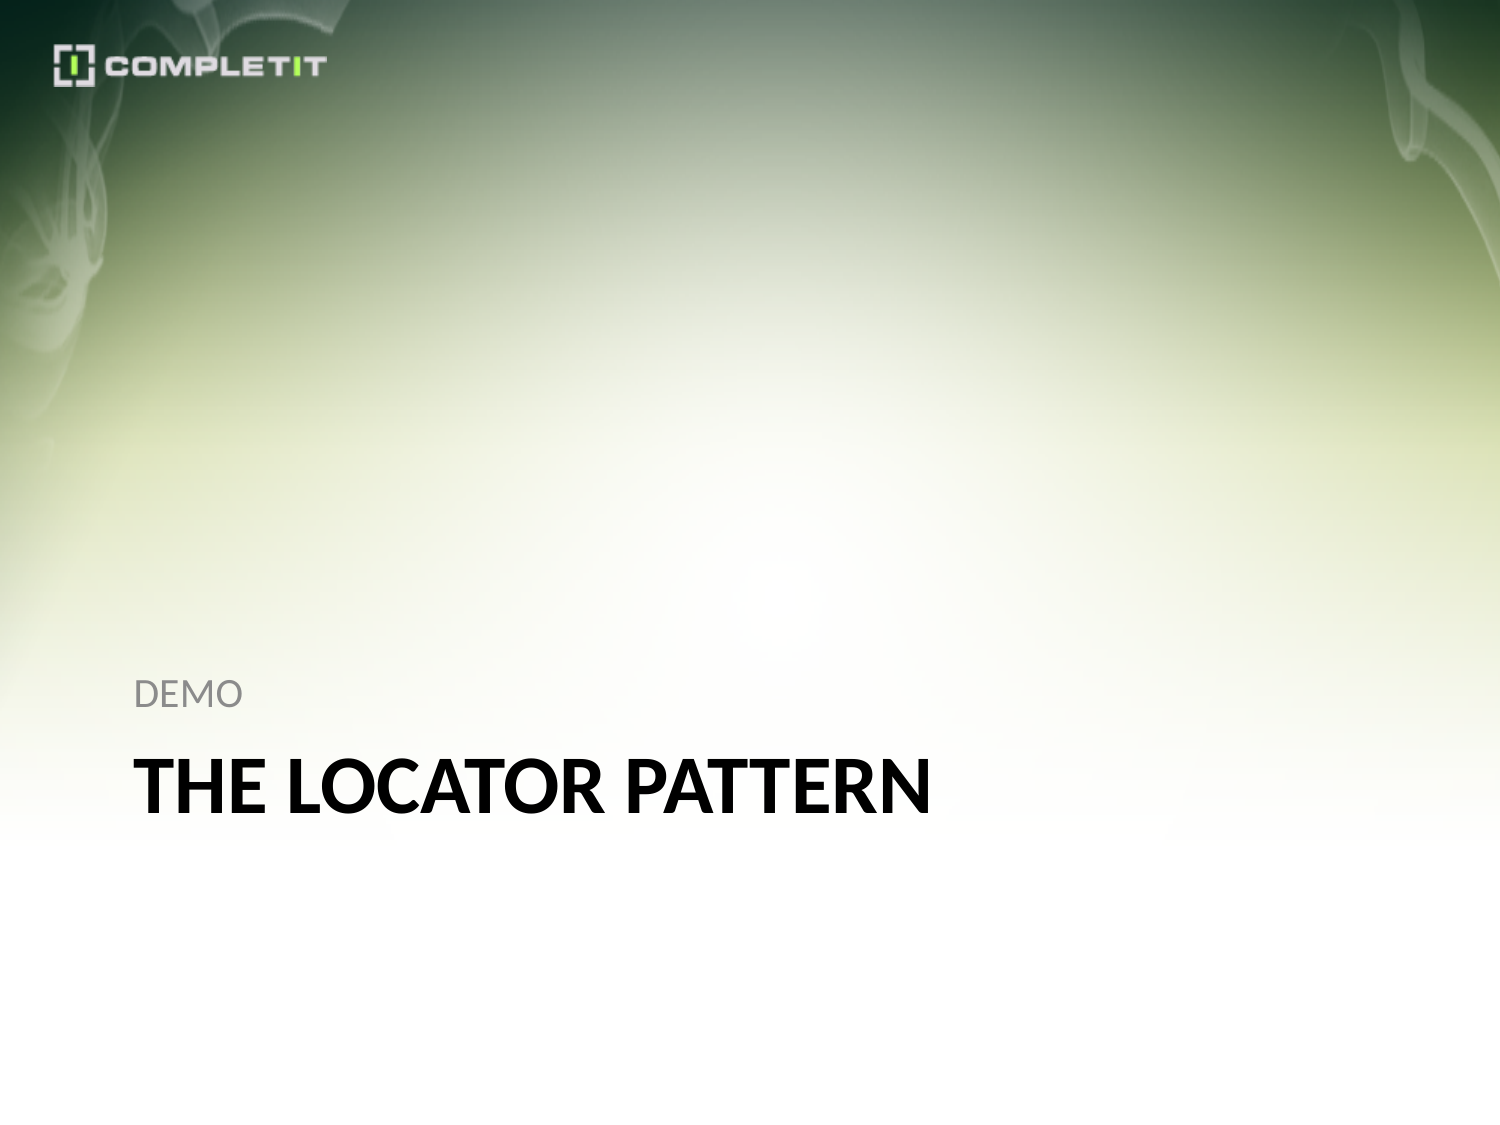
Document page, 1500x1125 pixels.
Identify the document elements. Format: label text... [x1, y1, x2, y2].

picture [0, 0, 1500, 1125]
list DEMO [118, 476, 1394, 723]
title The Locator pattern [118, 723, 1394, 947]
